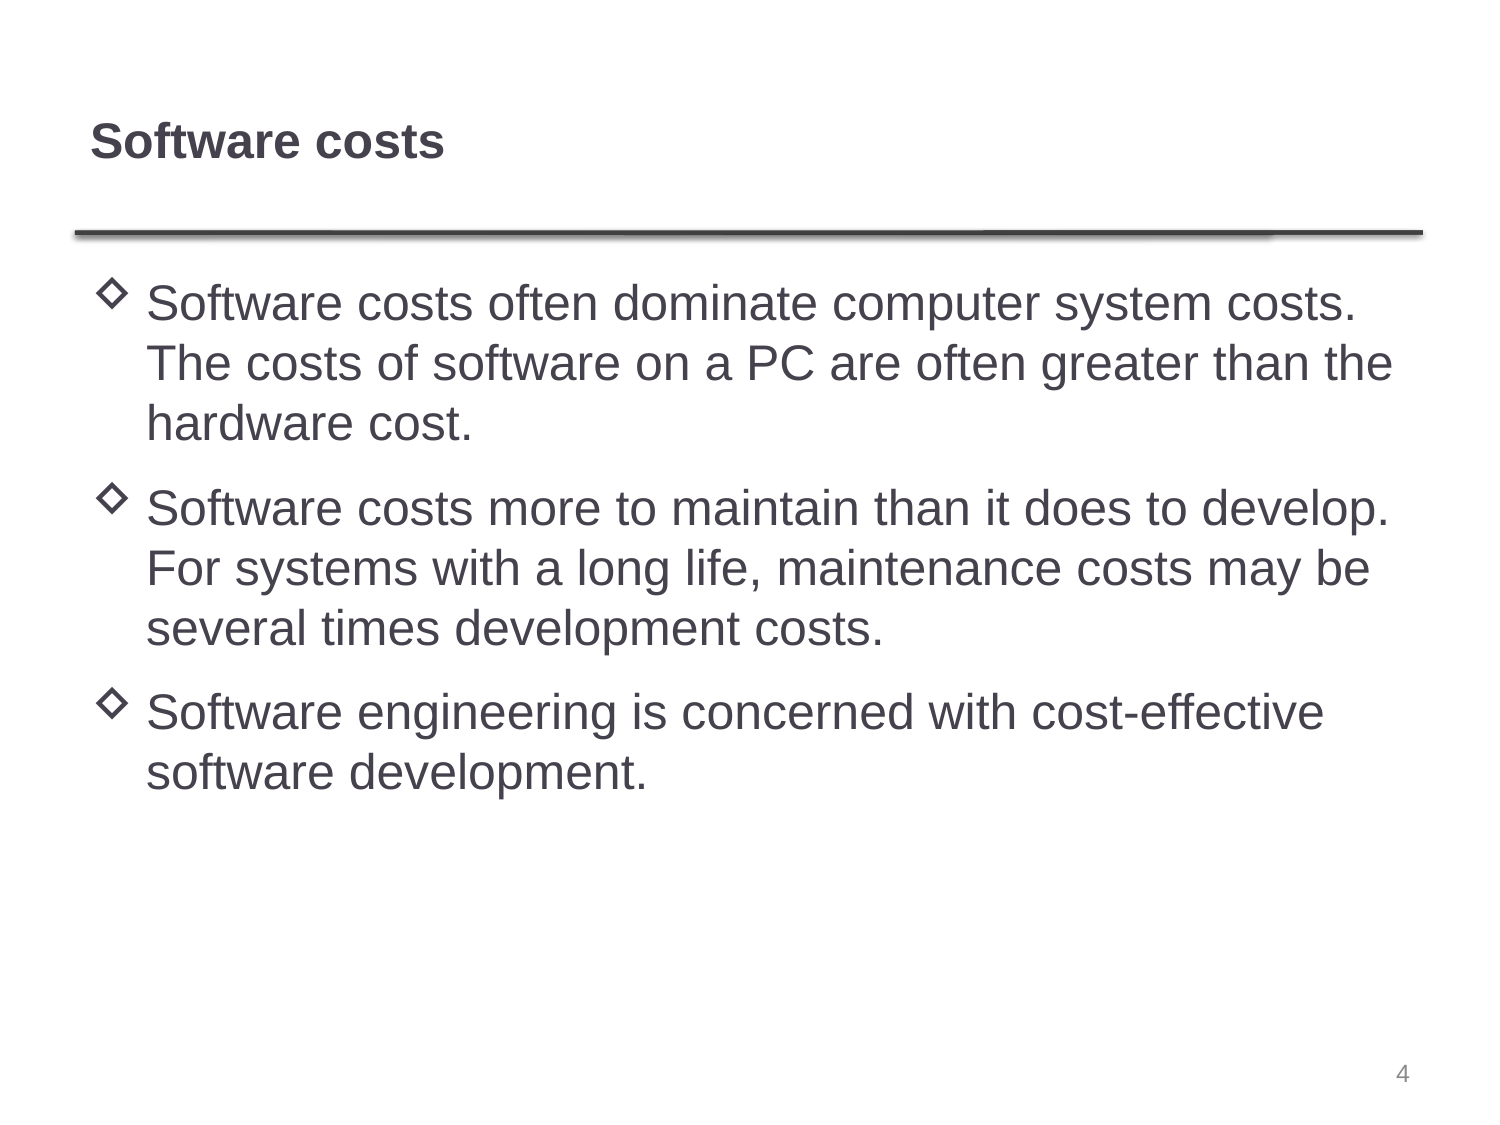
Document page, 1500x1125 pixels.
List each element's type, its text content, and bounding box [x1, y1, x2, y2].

slide_number 4 [1074, 1042, 1425, 1103]
list Software costs often dominate computer system costs. The costs of software on a PC are often greater than the hardware cost. Software costs more to maintain than it does to develop. For systems with a long life, maintenance costs may be several times development costs. Software engineering is concerned with cost-effective software development. [75, 262, 1425, 1005]
title Software costs [74, 44, 1272, 233]
